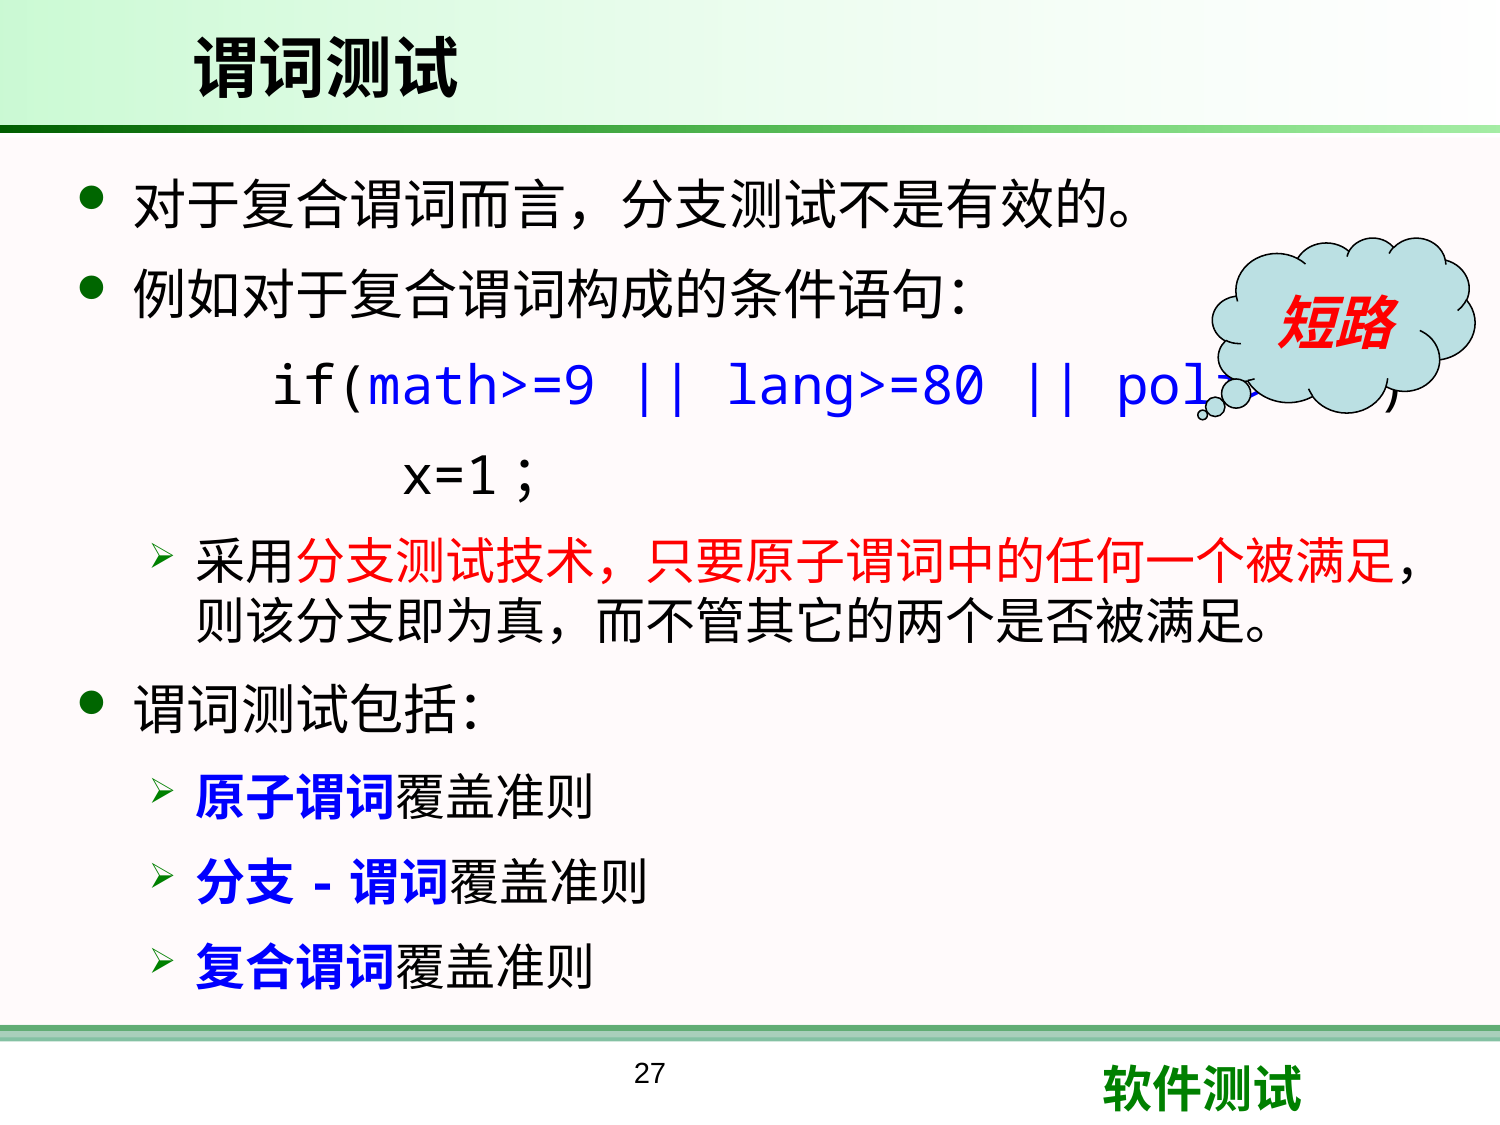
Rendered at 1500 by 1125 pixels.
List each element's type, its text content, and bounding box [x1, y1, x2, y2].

list 对于复合谓词而言，分支测试不是有效的。 例如对于复合谓词构成的条件语句： if(math>=9 || lang>=80 || poli>=75) x=1； 采用分支测试技术，只要原子谓词中的任何一个被满足，则该分支即为真，而不管其它的两个是否被满足。 谓词测试包括： 原子谓词覆盖准则 分支-谓词覆盖准则 复合谓词覆盖准则 [58, 162, 1463, 1001]
title 谓词测试 [176, 12, 1223, 119]
text_box 短路 [1197, 238, 1476, 420]
footer 27 [412, 1046, 888, 1125]
